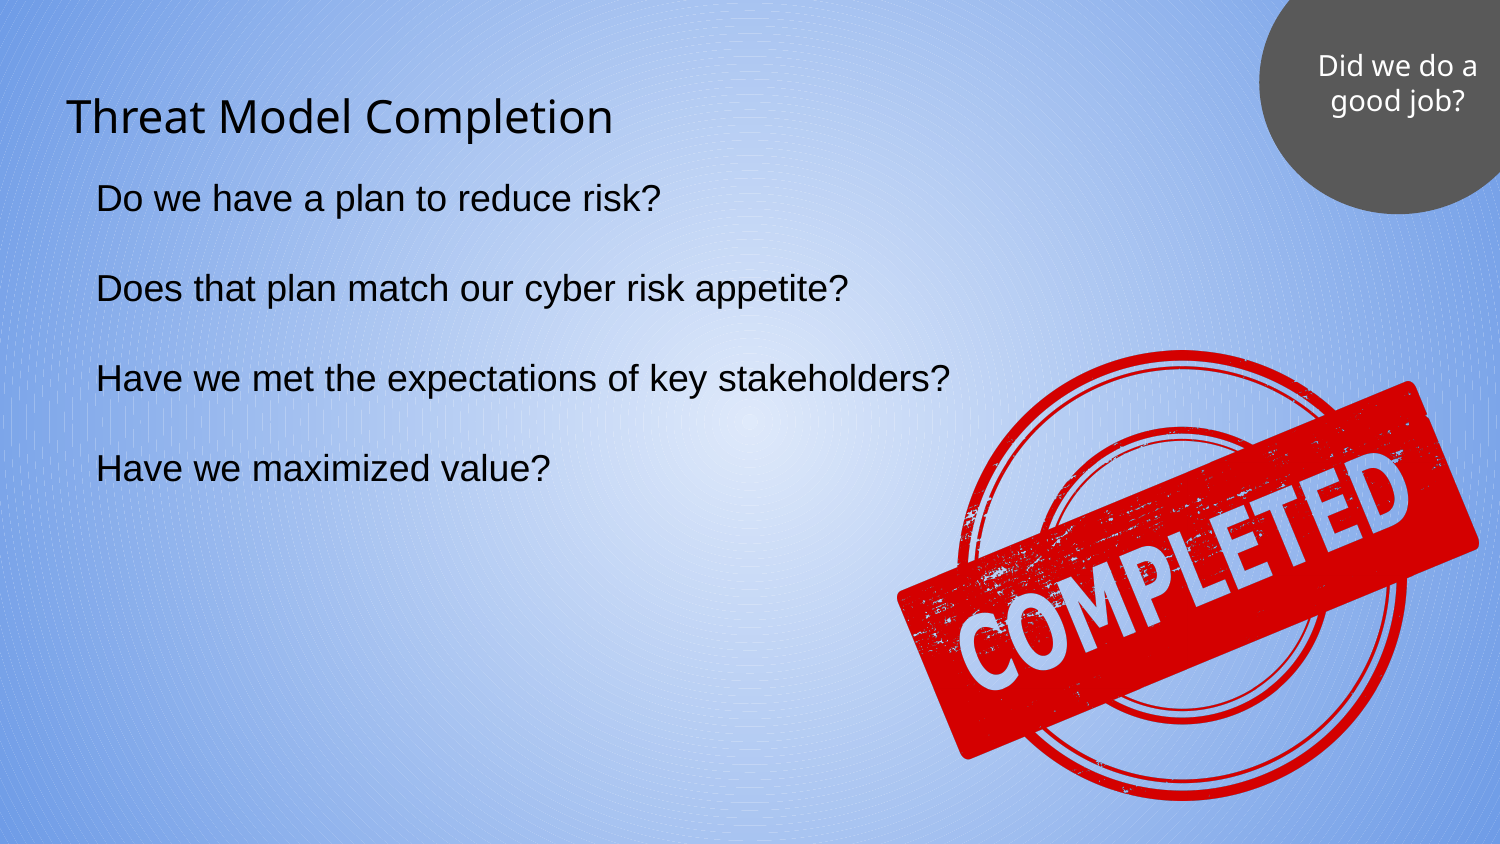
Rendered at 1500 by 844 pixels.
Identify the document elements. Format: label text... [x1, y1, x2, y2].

text_box [51, 260, 892, 783]
text_box [1239, 260, 1429, 348]
picture [897, 349, 1480, 801]
text_box Do we have a plan to reduce risk? Does that plan match our cyber risk appetite? Have we met the expectations of key stakeholders? Have we maximized value? [81, 166, 1239, 497]
text_box Did we do a good job? [1260, 0, 1500, 214]
text_box Threat Model Completion [51, 72, 1291, 167]
